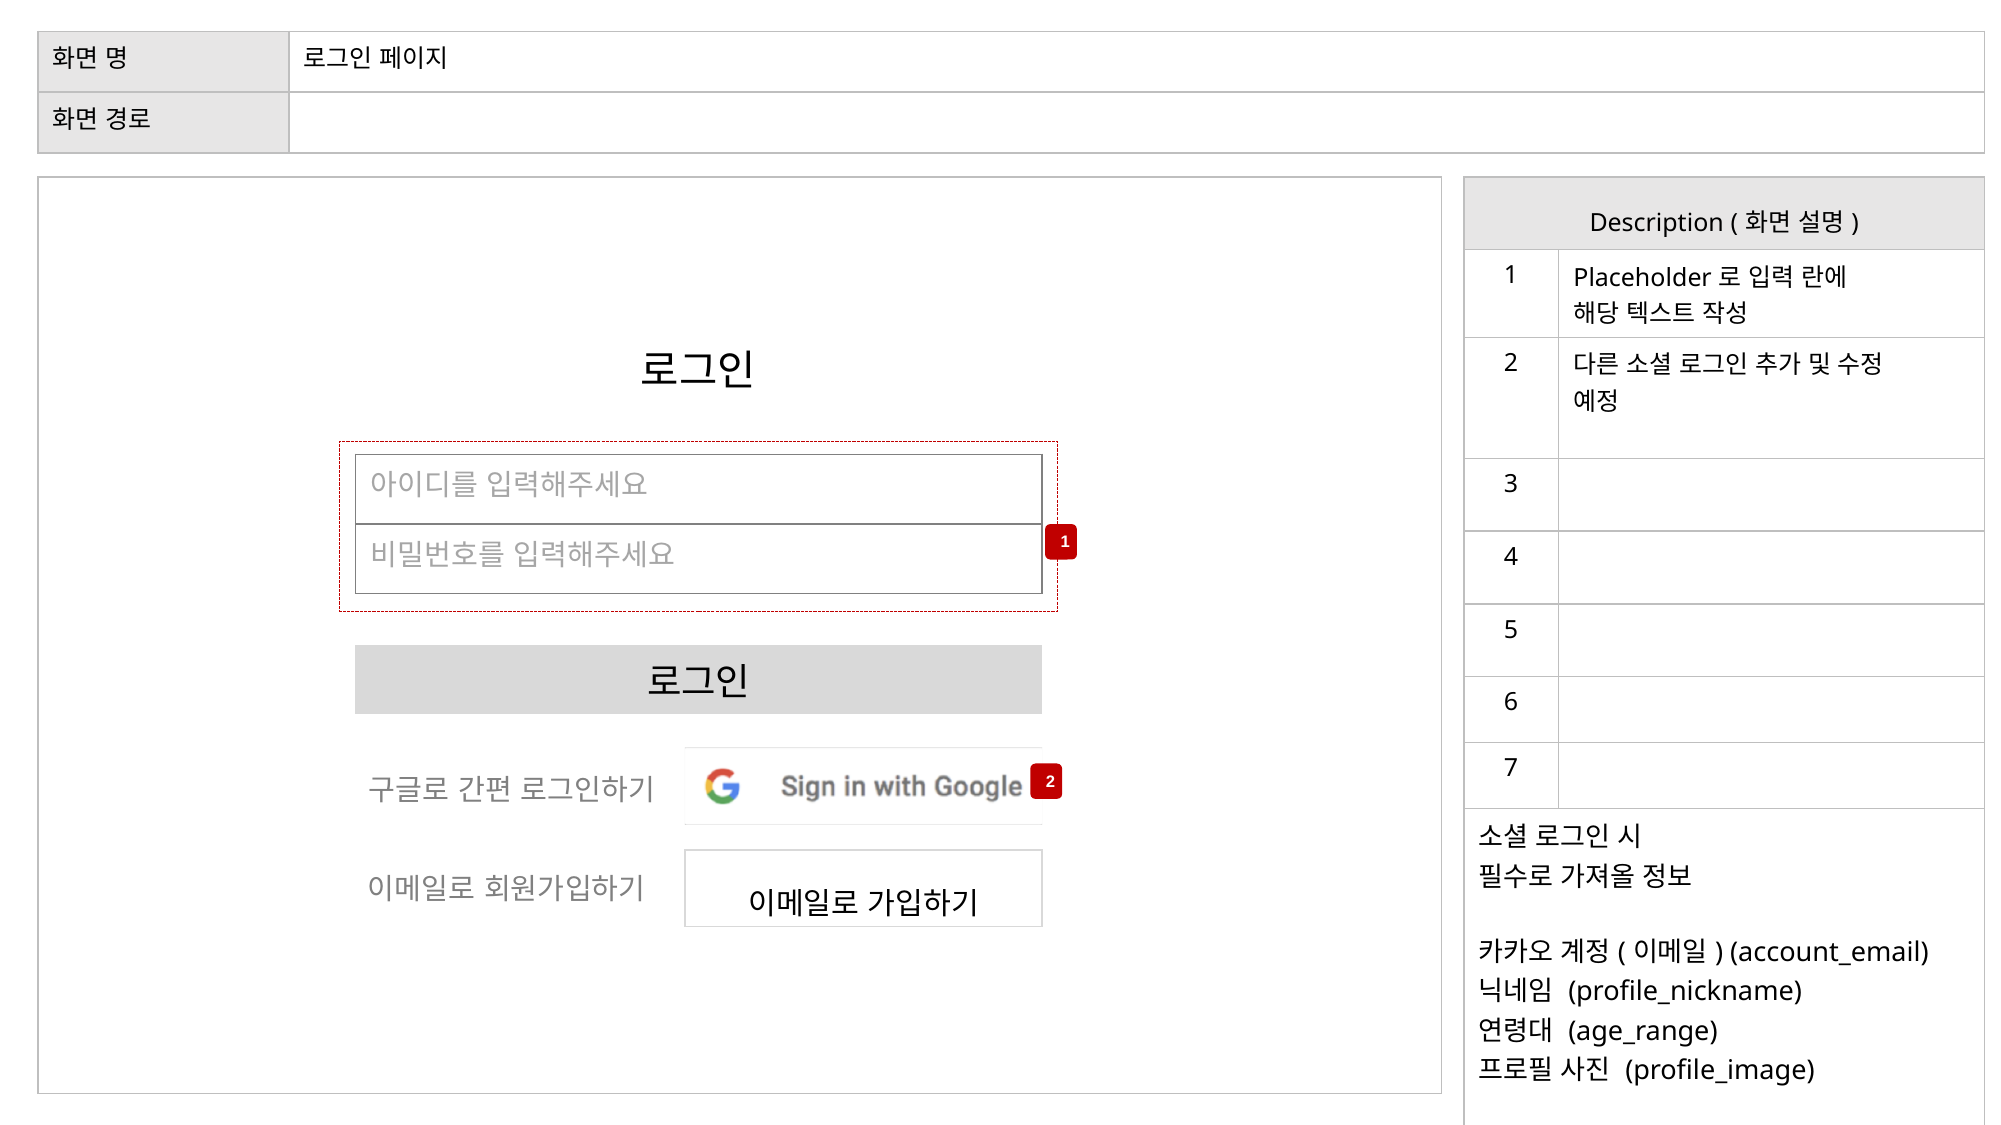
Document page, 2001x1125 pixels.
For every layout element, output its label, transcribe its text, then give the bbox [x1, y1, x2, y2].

table_cell 화면 경로 [39, 93, 288, 152]
text_box 구글로 간편 로그인하기 [354, 763, 671, 814]
table_header 로그인 페이지 [290, 32, 1984, 91]
table_cell 다른 소셜 로그인 추가 및 수정 예정 [1559, 338, 1984, 458]
table_header 이메일로 가입하기 [686, 851, 1041, 926]
table_cell 5 [1465, 605, 1558, 676]
table_cell 4 [1465, 532, 1558, 603]
table_cell [1559, 677, 1984, 742]
table_cell 3 [1465, 459, 1558, 530]
picture [684, 747, 1043, 825]
table_cell [1559, 459, 1984, 530]
table_cell [1559, 605, 1984, 676]
table_cell 6 [1465, 677, 1558, 742]
table_cell [1559, 743, 1984, 808]
text_box [339, 440, 1059, 612]
table_cell [290, 93, 1984, 152]
table_header 화면 명 [39, 32, 288, 91]
table_header 로그인 [355, 645, 1042, 714]
table_cell Placeholder로 입력 란에 해당 텍스트 작성 [1559, 250, 1984, 337]
text_box 2 [1043, 762, 1064, 800]
table_cell 소셜 로그인 시 필수로 가져올 정보 카카오 계정(이메일) (account_email) 닉네임 (profile_nickname) 연령대 (age_range) 프로필 사진 (profile_image) [1465, 809, 1984, 1125]
table_cell 7 [1465, 743, 1558, 808]
text_box 로그인 [626, 336, 772, 402]
table_header Description (화면 설명) [1465, 178, 1984, 249]
table_header [39, 178, 1441, 1093]
text_box 이메일로 회원가입하기 [353, 862, 662, 913]
table_cell [1559, 532, 1984, 603]
text_box 1 [1058, 523, 1079, 561]
table_cell 2 [1465, 338, 1558, 458]
table_cell 1 [1465, 250, 1558, 337]
